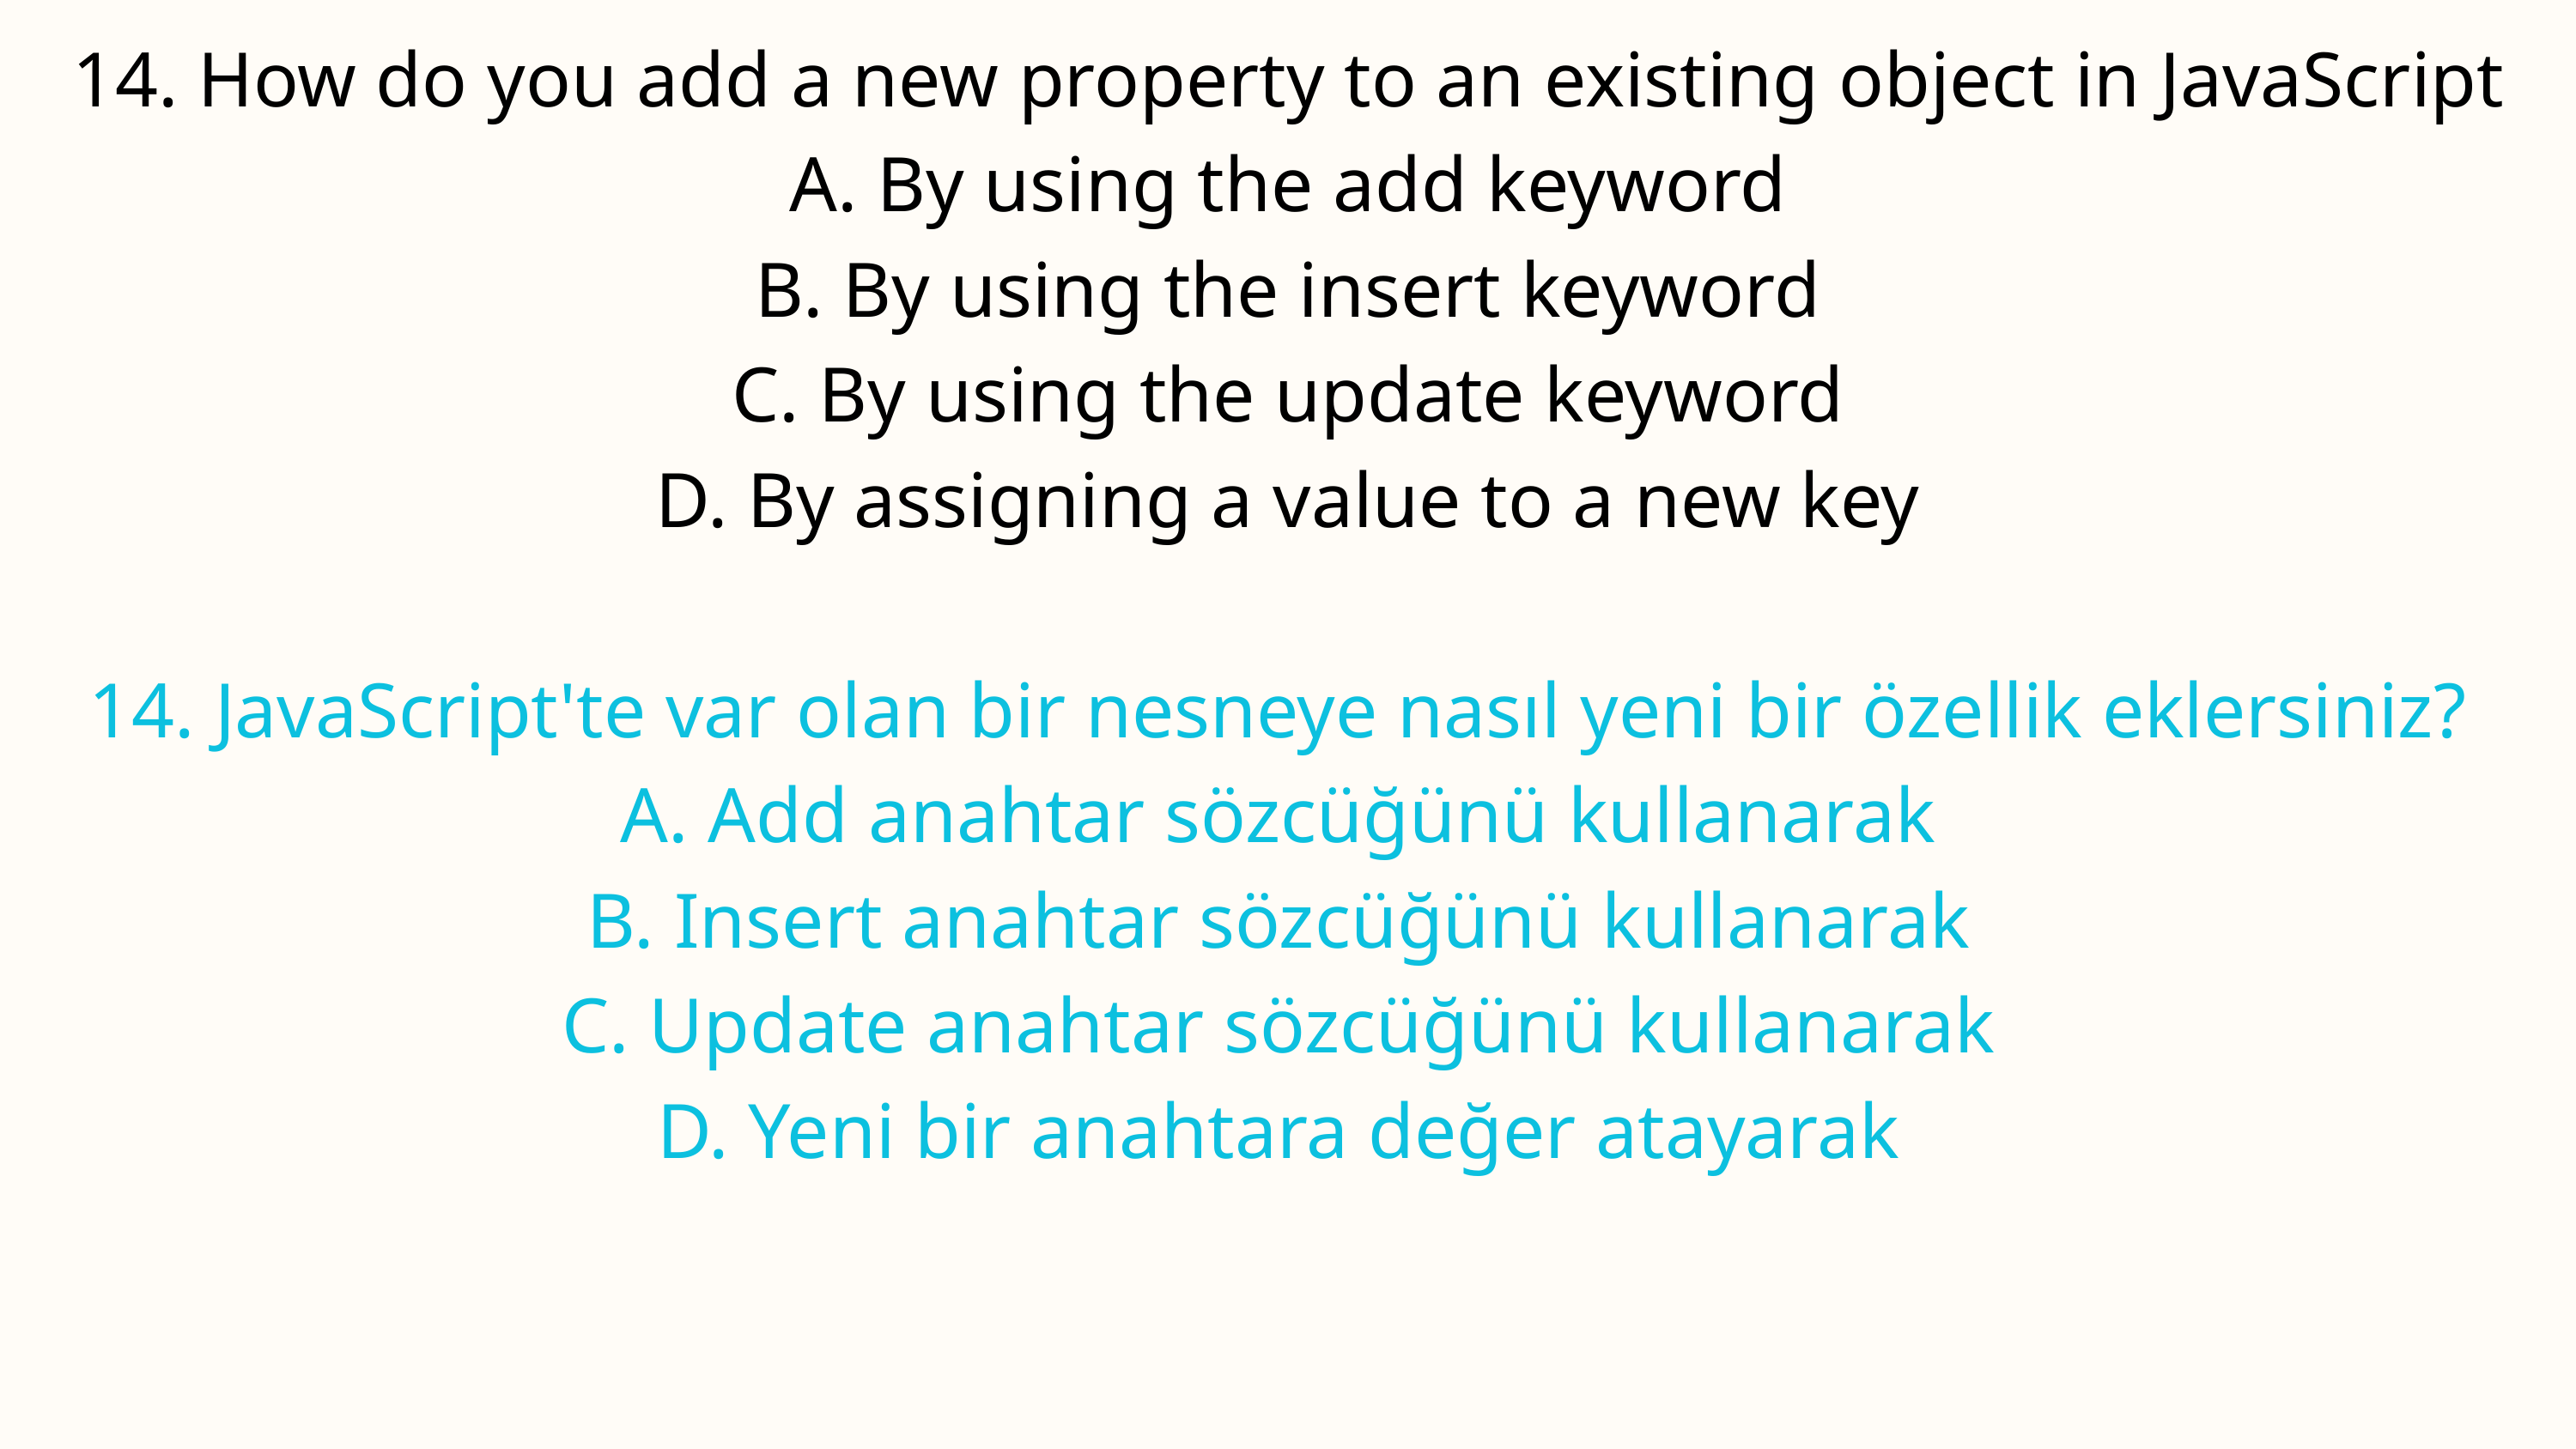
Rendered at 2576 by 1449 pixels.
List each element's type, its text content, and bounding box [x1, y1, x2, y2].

text_box 14. How do you add a new property to an existing object in JavaScript A. By using the add keyword B. By using the insert keyword C. By using the update keyword D. By assigning a value to a new key 14. JavaScript'te var olan bir nesneye nasıl yeni bir özellik eklersiniz? A. Add anahtar sözcüğünü kullanarak B. Insert anahtar sözcüğünü kullanarak C. Update anahtar sözcüğünü kullanarak D. Yeni bir anahtara değer atayarak [0, 16, 2576, 1449]
